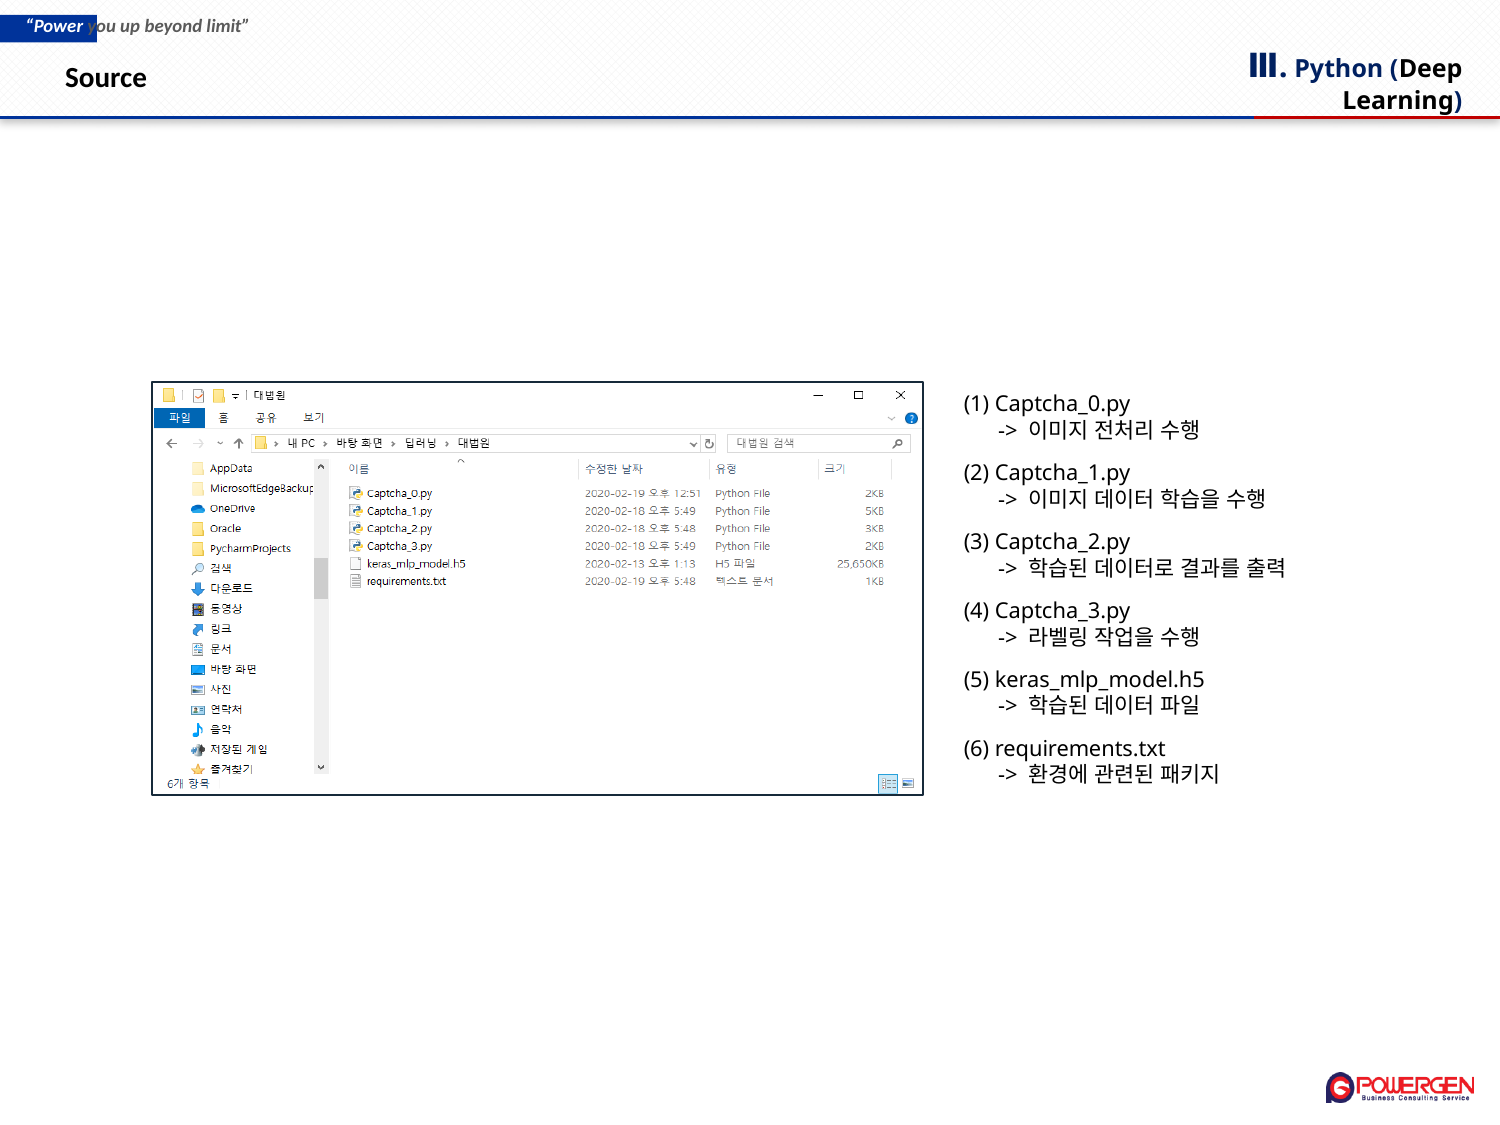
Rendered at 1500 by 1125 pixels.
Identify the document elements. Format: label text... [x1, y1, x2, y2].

text_box (5) keras_mlp_model.h5 -> 학습된 데이터 파일 [948, 658, 1341, 726]
text_box (2) Captcha_1.py -> 이미지 데이터 학습을 수행 [948, 451, 1341, 519]
text_box Ⅲ. Python (Deep Learning) [1086, 57, 1474, 102]
text_box (1) Captcha_0.py -> 이미지 전처리 수행 [948, 382, 1341, 450]
text_box (6) requirements.txt -> 환경에 관련된 패키지 [948, 727, 1341, 795]
title Source [28, 43, 1253, 109]
text_box (3) Captcha_2.py -> 학습된 데이터로 결과를 출력 [948, 520, 1357, 588]
text_box (4) Captcha_3.py -> 라벨링 작업을 수행 [948, 589, 1341, 657]
picture [152, 382, 922, 795]
picture [1326, 1072, 1474, 1103]
